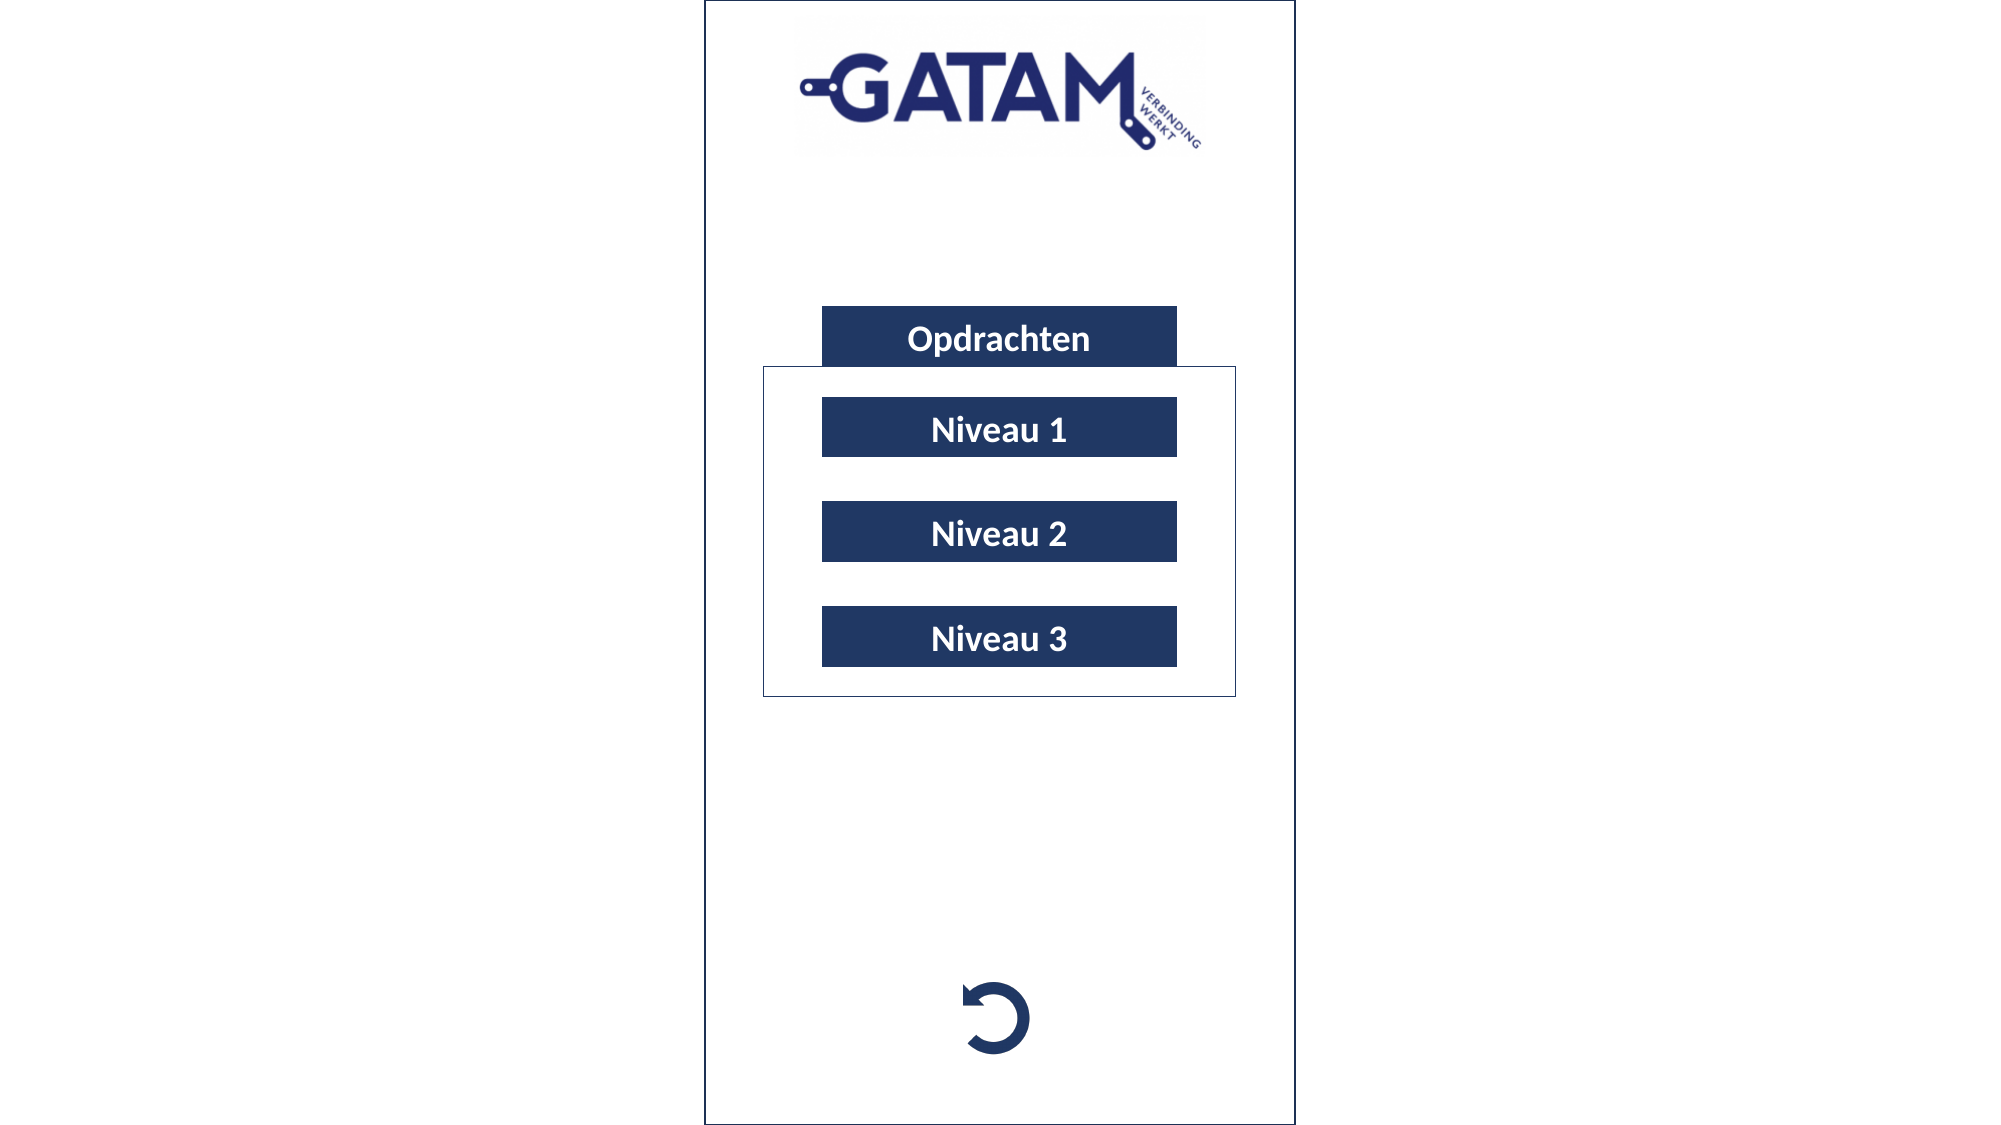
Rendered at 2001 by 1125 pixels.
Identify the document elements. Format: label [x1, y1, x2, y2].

text_box [704, 0, 1296, 1125]
picture [954, 973, 1044, 1063]
